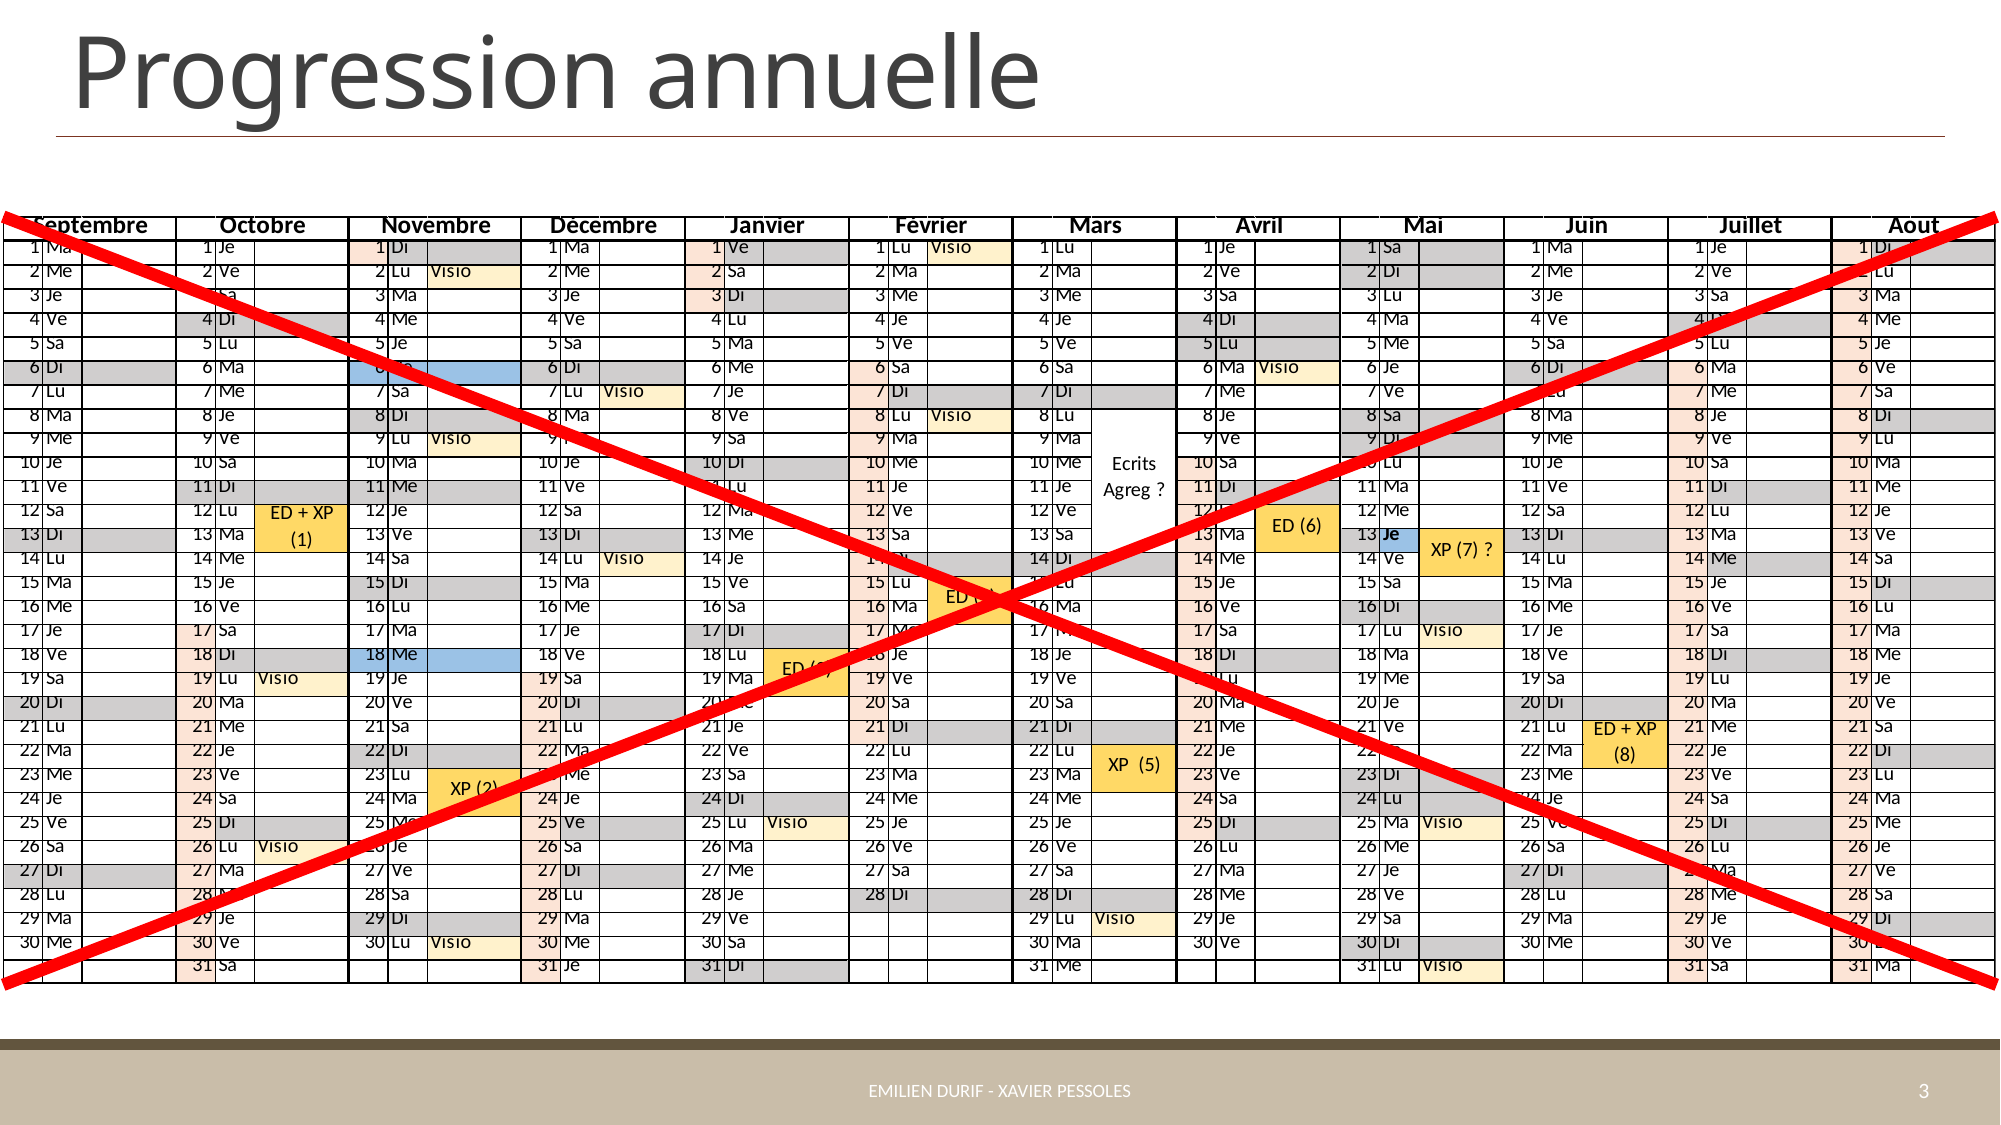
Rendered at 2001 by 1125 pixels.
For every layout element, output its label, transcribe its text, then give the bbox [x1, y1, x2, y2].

footer Emilien Durif - Xavier Pessoles [409, 1059, 1591, 1120]
slide_number 3 [1709, 1059, 1945, 1120]
title Progression annuelle [55, 5, 1946, 137]
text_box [2, 216, 1998, 986]
